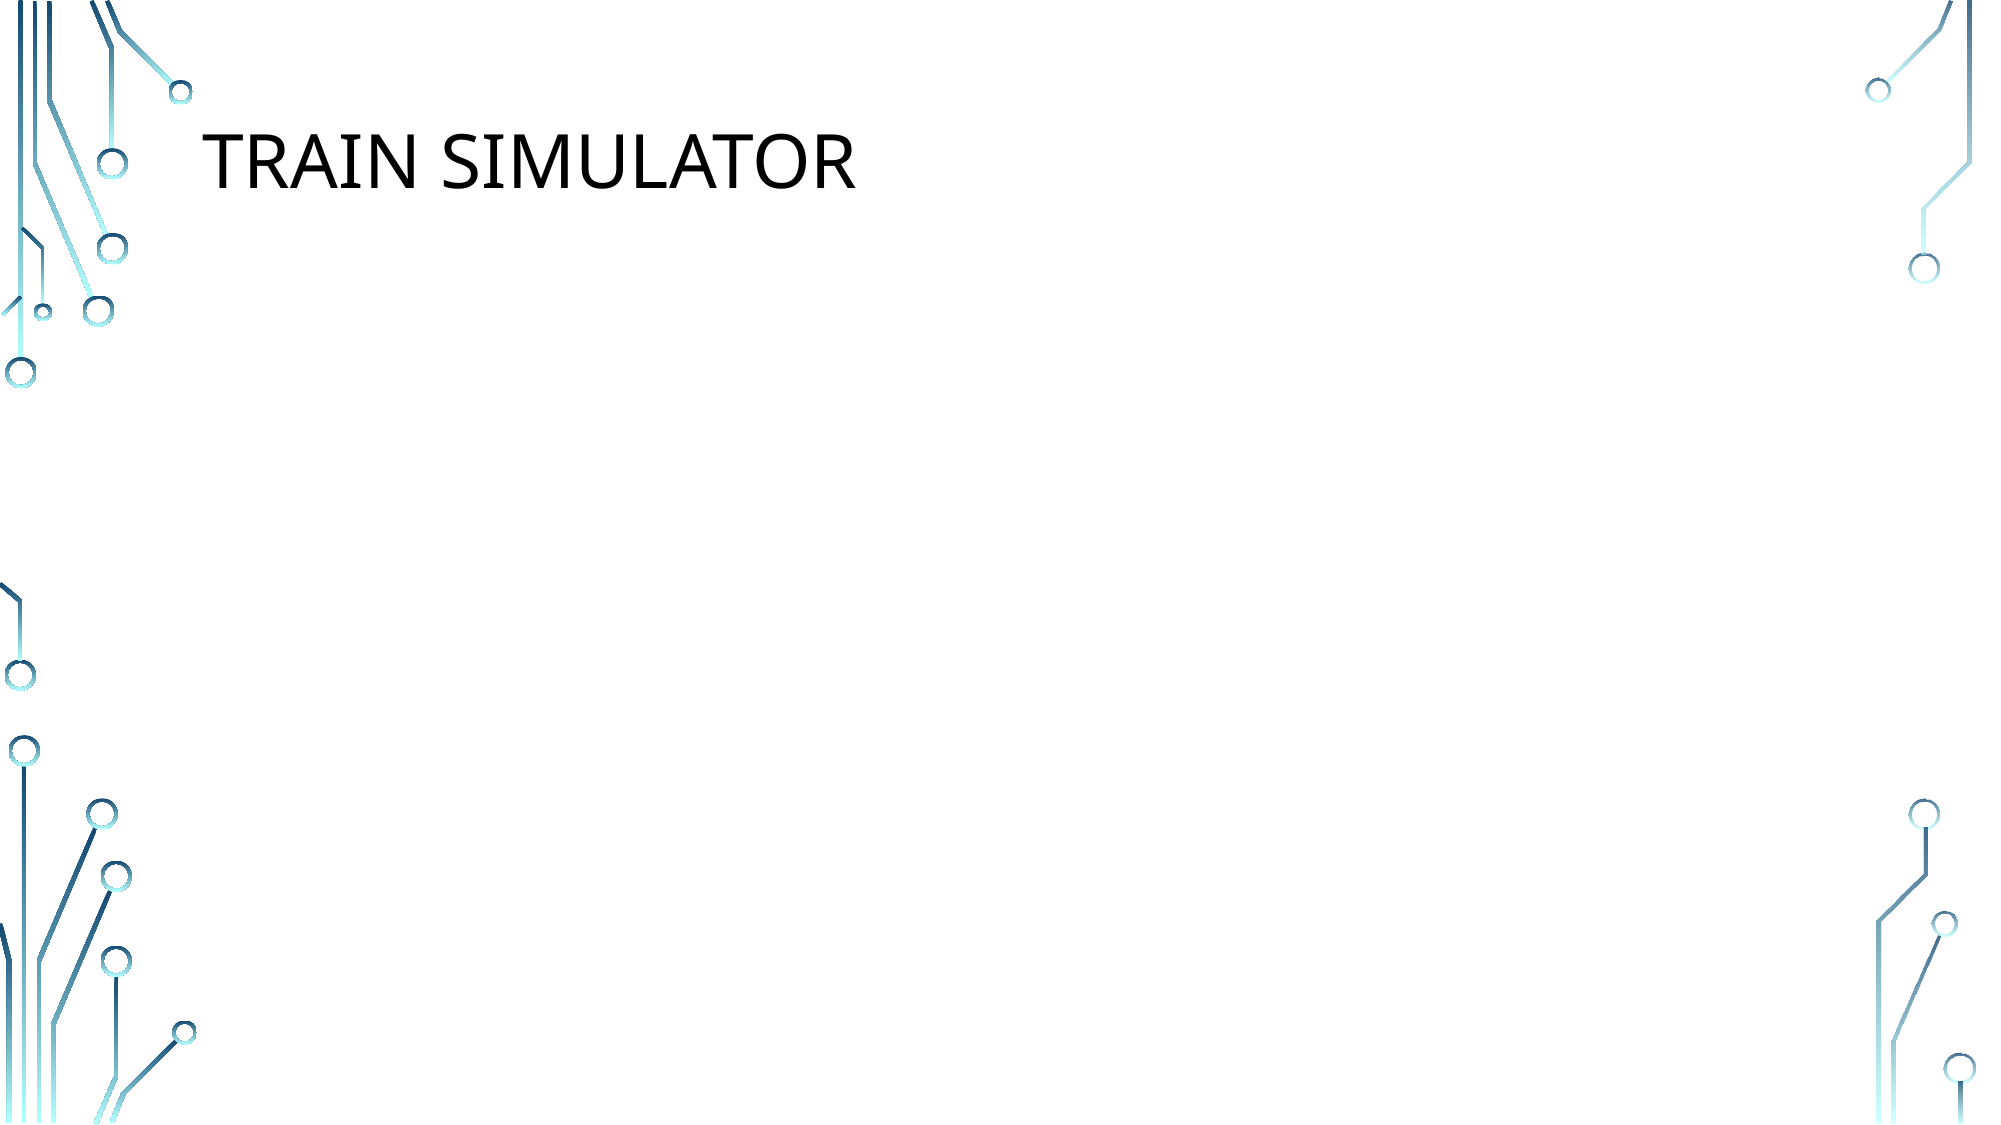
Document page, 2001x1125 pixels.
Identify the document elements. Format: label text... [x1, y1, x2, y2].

title TRAIN SIMULATOR [187, 101, 1813, 227]
